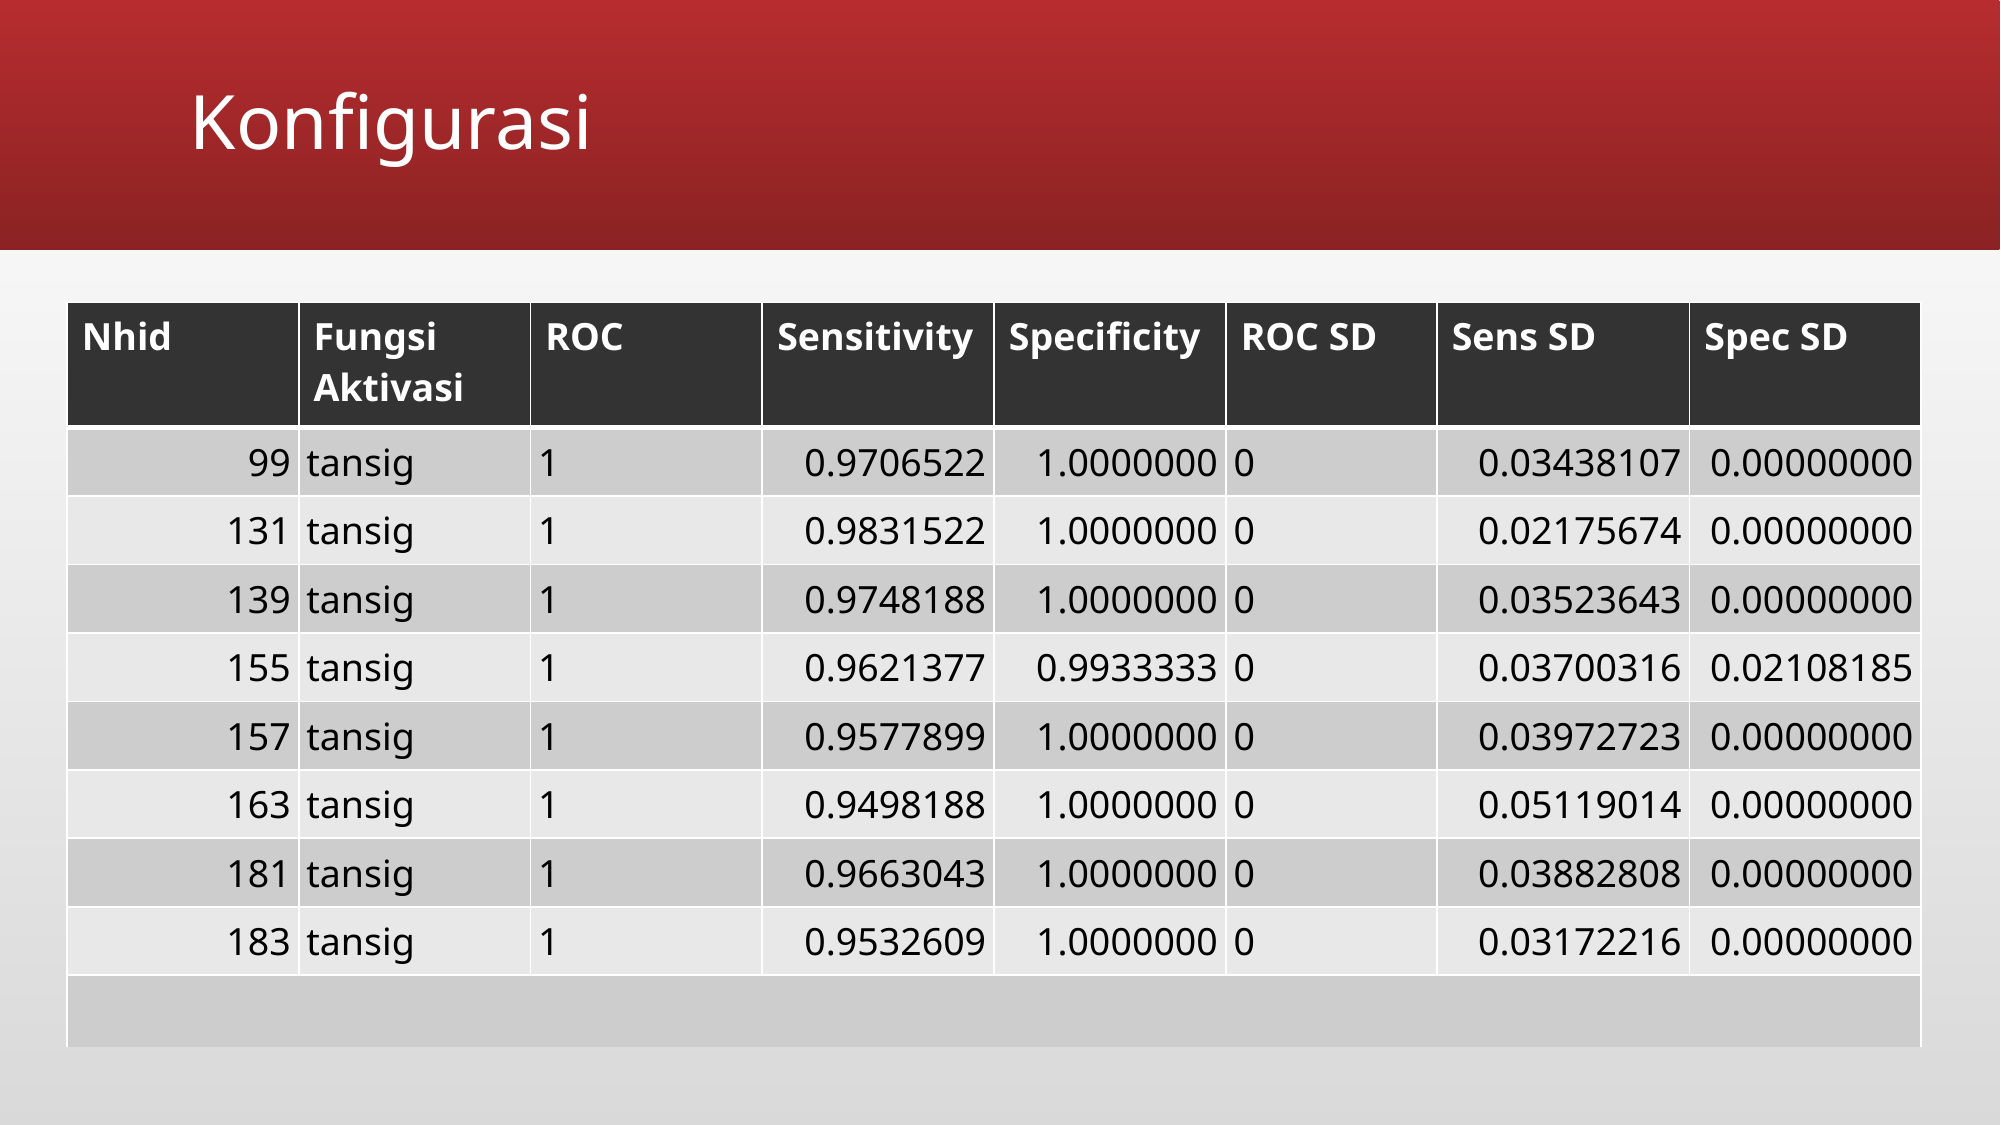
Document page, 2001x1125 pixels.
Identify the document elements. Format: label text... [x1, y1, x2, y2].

table_cell 183 [68, 908, 298, 974]
table_cell 0.9498188 [763, 771, 993, 837]
table_cell 99 [68, 430, 298, 495]
table_cell 1 [531, 634, 761, 701]
table_cell 0.9621377 [763, 634, 993, 701]
table_cell tansig [300, 565, 530, 632]
table_header Specificity [995, 303, 1225, 425]
table_cell 1 [531, 771, 761, 837]
table_cell 0.03172216 [1438, 908, 1689, 974]
table_cell 0.00000000 [1690, 430, 1920, 495]
table_cell 0.00000000 [1690, 839, 1920, 906]
table_cell 0 [1227, 497, 1436, 564]
table_cell 1.0000000 [995, 565, 1225, 632]
table_cell tansig [300, 771, 530, 837]
table_cell 157 [68, 702, 298, 769]
table_cell 163 [68, 771, 298, 837]
table_cell 1.0000000 [995, 839, 1225, 906]
table_cell 0.9706522 [763, 430, 993, 495]
table_cell 139 [68, 565, 298, 632]
table_cell 131 [68, 497, 298, 564]
table_header Nhid [68, 303, 298, 425]
table_cell 0 [1227, 839, 1436, 906]
table_cell 1.0000000 [995, 908, 1225, 974]
table_cell 0 [1227, 702, 1436, 769]
table_cell 0.03882808 [1438, 839, 1689, 906]
table_cell 155 [68, 634, 298, 701]
table_cell 0.9748188 [763, 565, 993, 632]
table_cell 1 [531, 908, 761, 974]
table_cell 0.02108185 [1690, 634, 1920, 701]
table_cell 0.03972723 [1438, 702, 1689, 769]
table_cell tansig [300, 839, 530, 906]
table_cell 0.00000000 [1690, 771, 1920, 837]
table_cell 1.0000000 [995, 702, 1225, 769]
table_cell 0 [1227, 908, 1436, 974]
table_cell 181 [68, 839, 298, 906]
table_header ROC SD [1227, 303, 1436, 425]
table_cell 1 [531, 565, 761, 632]
table_cell 0 [1227, 634, 1436, 701]
table_cell tansig [300, 497, 530, 564]
table_cell 0.9577899 [763, 702, 993, 769]
table_cell 0.05119014 [1438, 771, 1689, 837]
table_header Spec SD [1690, 303, 1920, 425]
table_cell 0.02175674 [1438, 497, 1689, 564]
table_cell 0.9933333 [995, 634, 1225, 701]
table_cell 0.03438107 [1438, 430, 1689, 495]
title Konfigurasi [174, 16, 1825, 234]
table_header Fungsi Aktivasi [300, 303, 530, 425]
table_cell 0.03700316 [1438, 634, 1689, 701]
table_cell 1.0000000 [995, 497, 1225, 564]
table_cell 0.00000000 [1690, 908, 1920, 974]
table_cell 0 [1227, 771, 1436, 837]
table_cell tansig [300, 430, 530, 495]
table_cell 0.00000000 [1690, 497, 1920, 564]
table_cell tansig [300, 634, 530, 701]
table_cell 0.00000000 [1690, 702, 1920, 769]
table_cell [68, 976, 1920, 1047]
table_cell 1 [531, 839, 761, 906]
table_header Sensitivity [763, 303, 993, 425]
table_header ROC [531, 303, 761, 425]
table_cell 0.9663043 [763, 839, 993, 906]
table_cell 0 [1227, 430, 1436, 495]
table_cell 1 [531, 497, 761, 564]
table_cell 0.9831522 [763, 497, 993, 564]
table_cell 1 [531, 430, 761, 495]
table_cell 1.0000000 [995, 771, 1225, 837]
table_cell tansig [300, 908, 530, 974]
table_cell 0 [1227, 565, 1436, 632]
table_cell 1 [531, 702, 761, 769]
table_cell 0.00000000 [1690, 565, 1920, 632]
table_header Sens SD [1438, 303, 1689, 425]
table_cell tansig [300, 702, 530, 769]
table_cell 0.03523643 [1438, 565, 1689, 632]
table_cell 1.0000000 [995, 430, 1225, 495]
table_cell 0.9532609 [763, 908, 993, 974]
